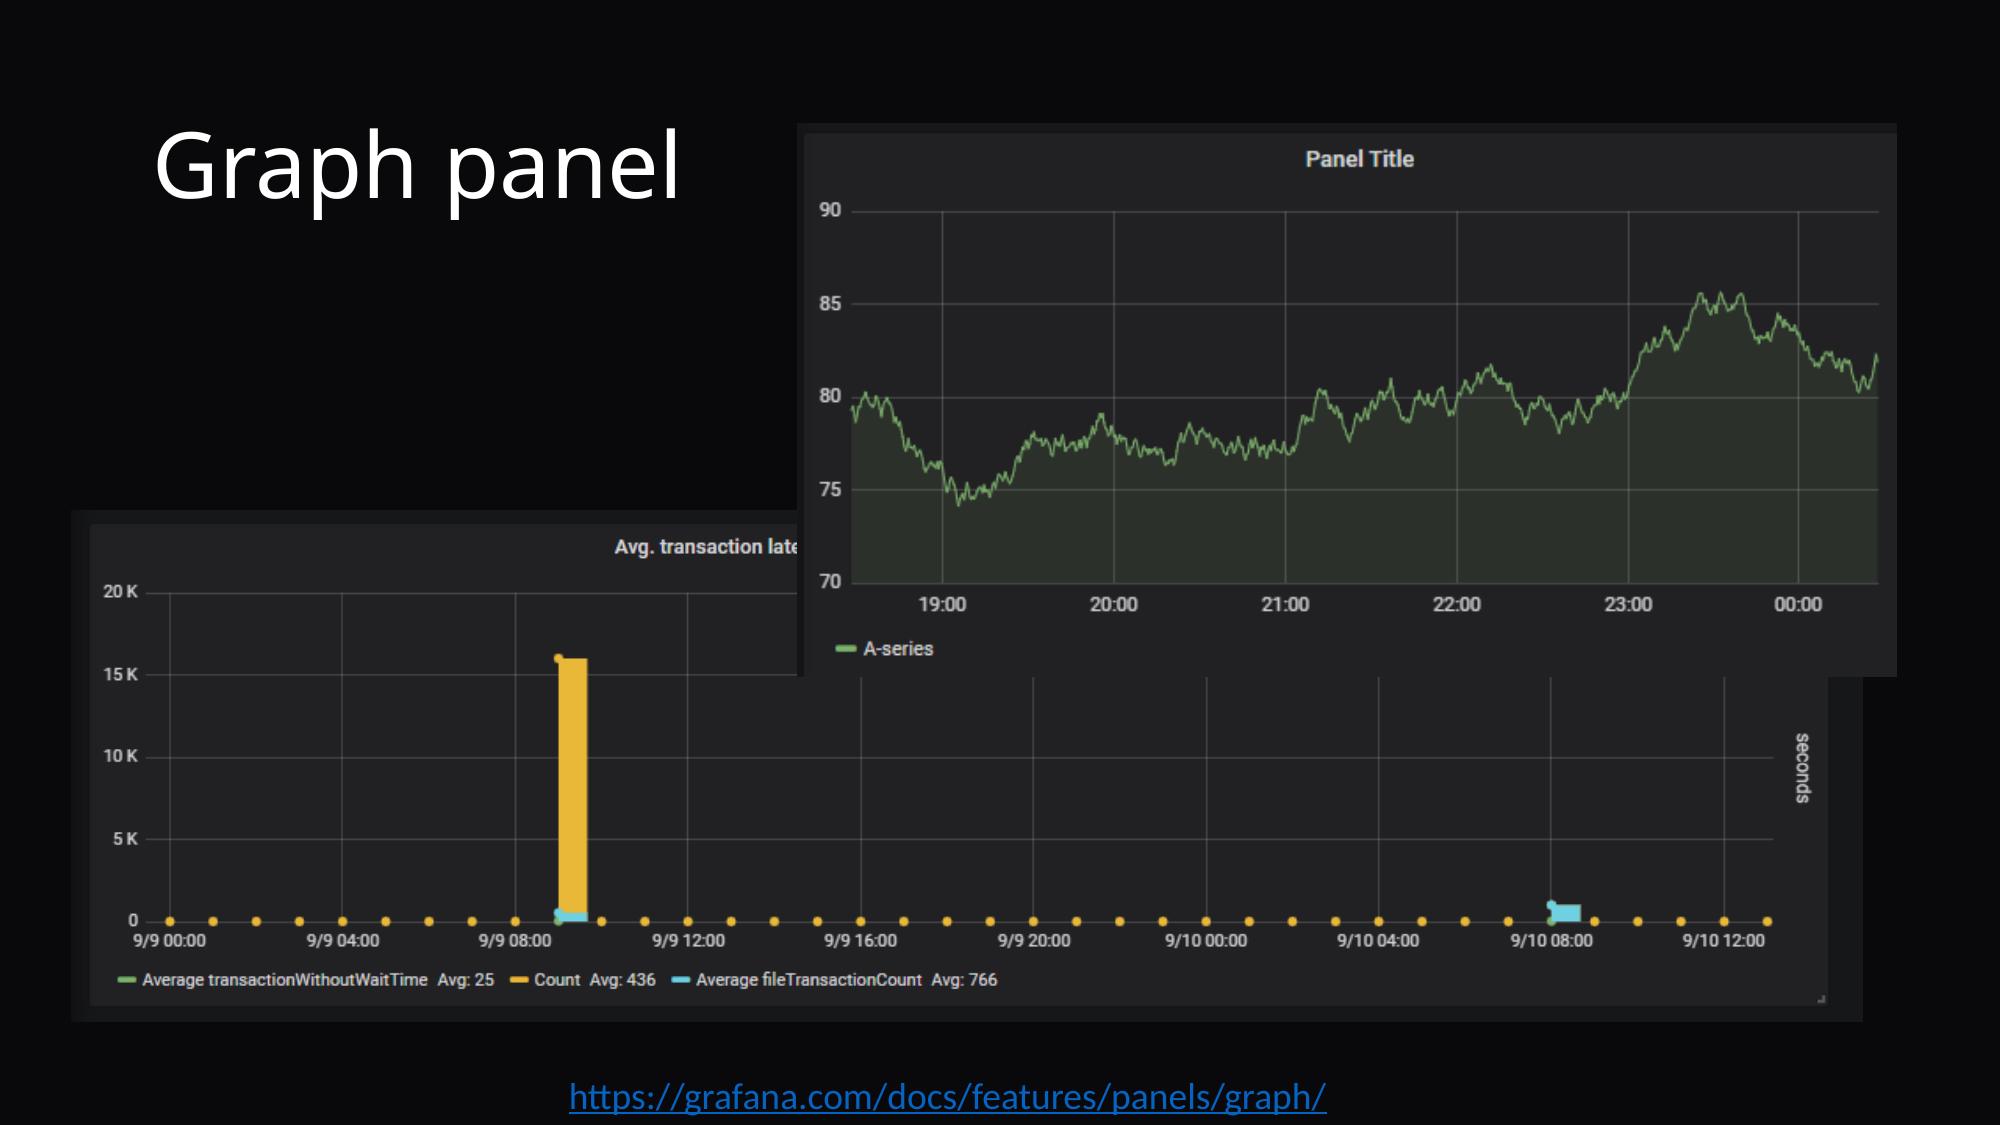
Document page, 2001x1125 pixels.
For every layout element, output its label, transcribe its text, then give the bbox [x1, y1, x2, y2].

text_box https://grafana.com/docs/features/panels/graph/ [553, 1064, 1342, 1125]
title Graph panel [137, 59, 1863, 278]
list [797, 123, 1897, 677]
picture [71, 510, 1863, 1022]
